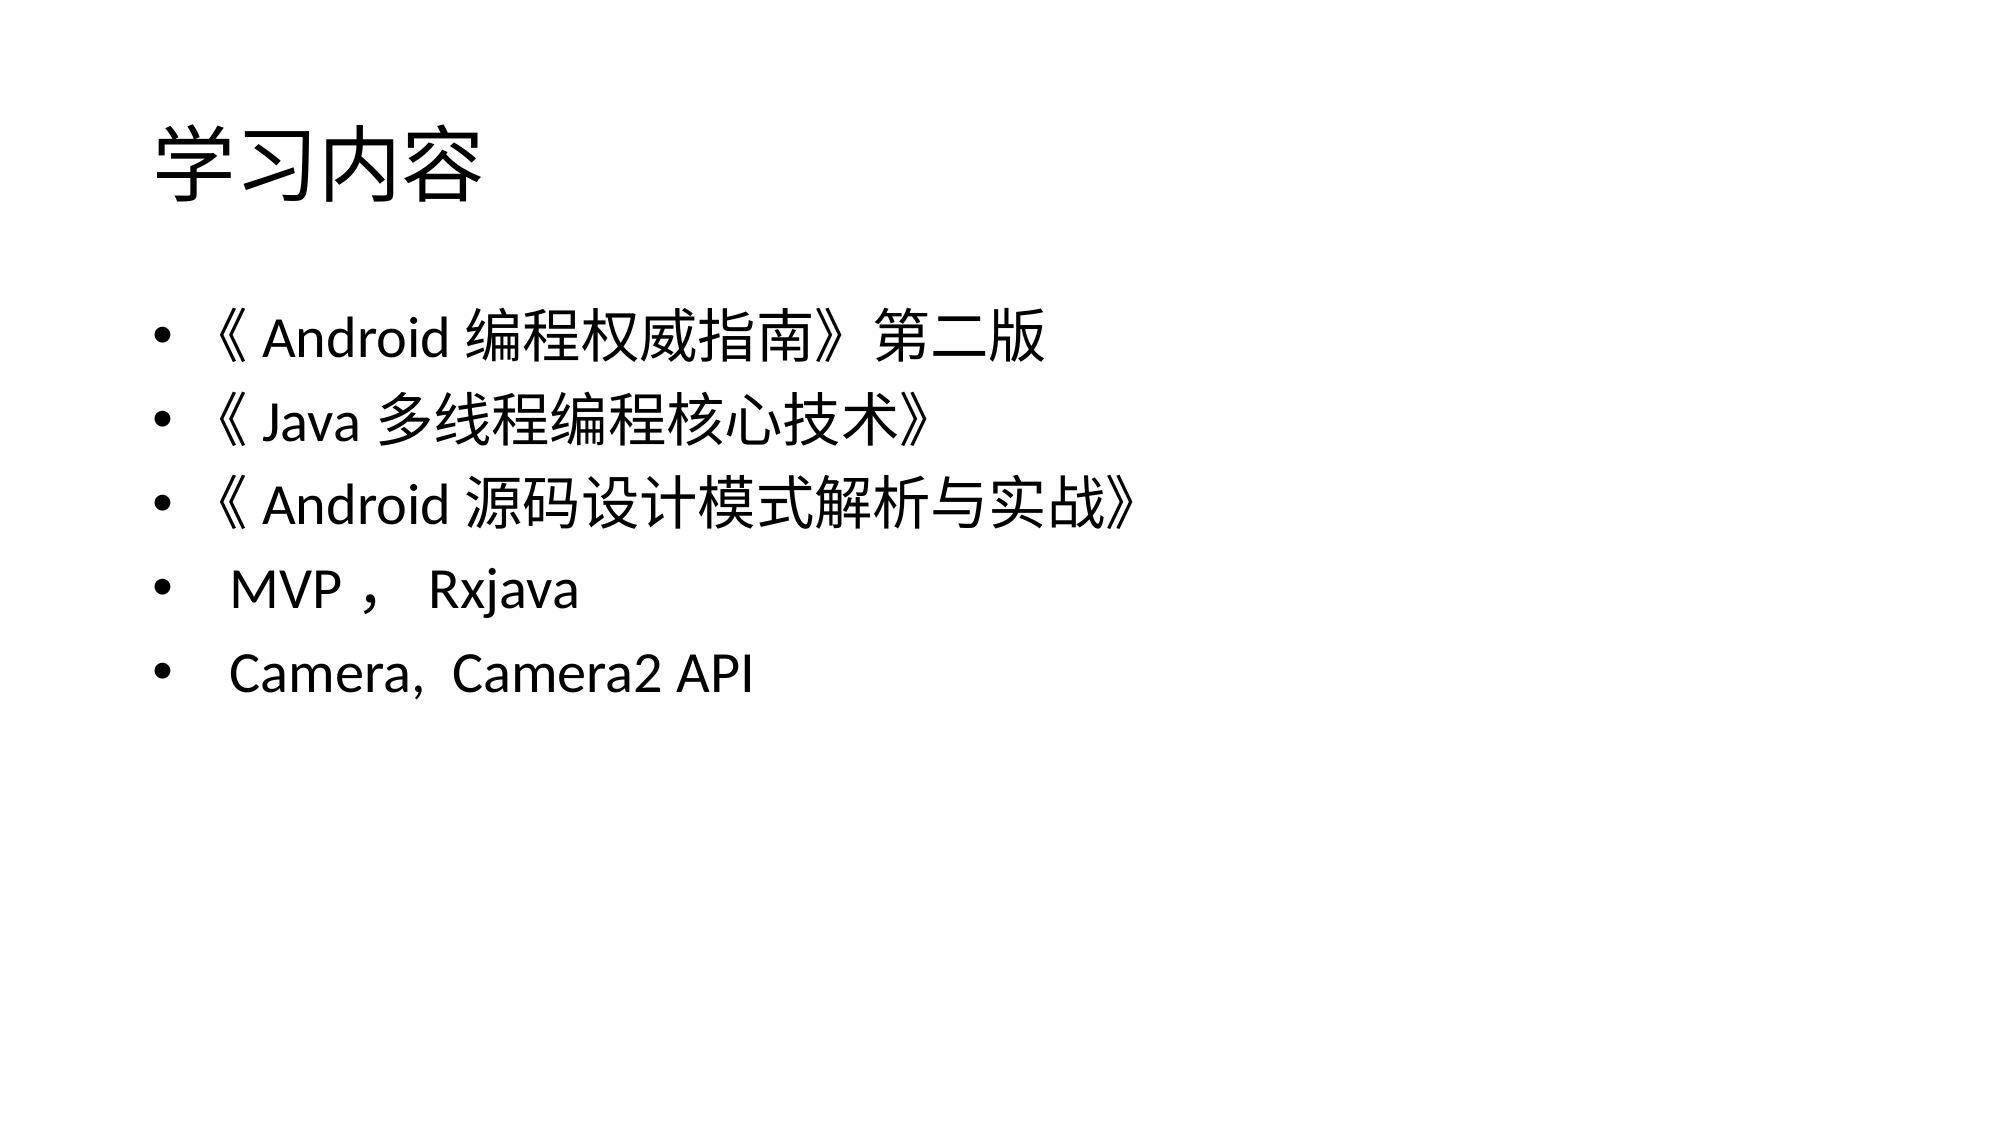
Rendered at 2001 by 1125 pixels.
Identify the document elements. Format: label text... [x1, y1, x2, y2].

list 《Android编程权威指南》第二版 《Java多线程编程核心技术》 《Android源码设计模式解析与实战》 MVP，Rxjava Camera, Camera2 API [137, 299, 1863, 1014]
title 学习内容 [137, 59, 1863, 278]
